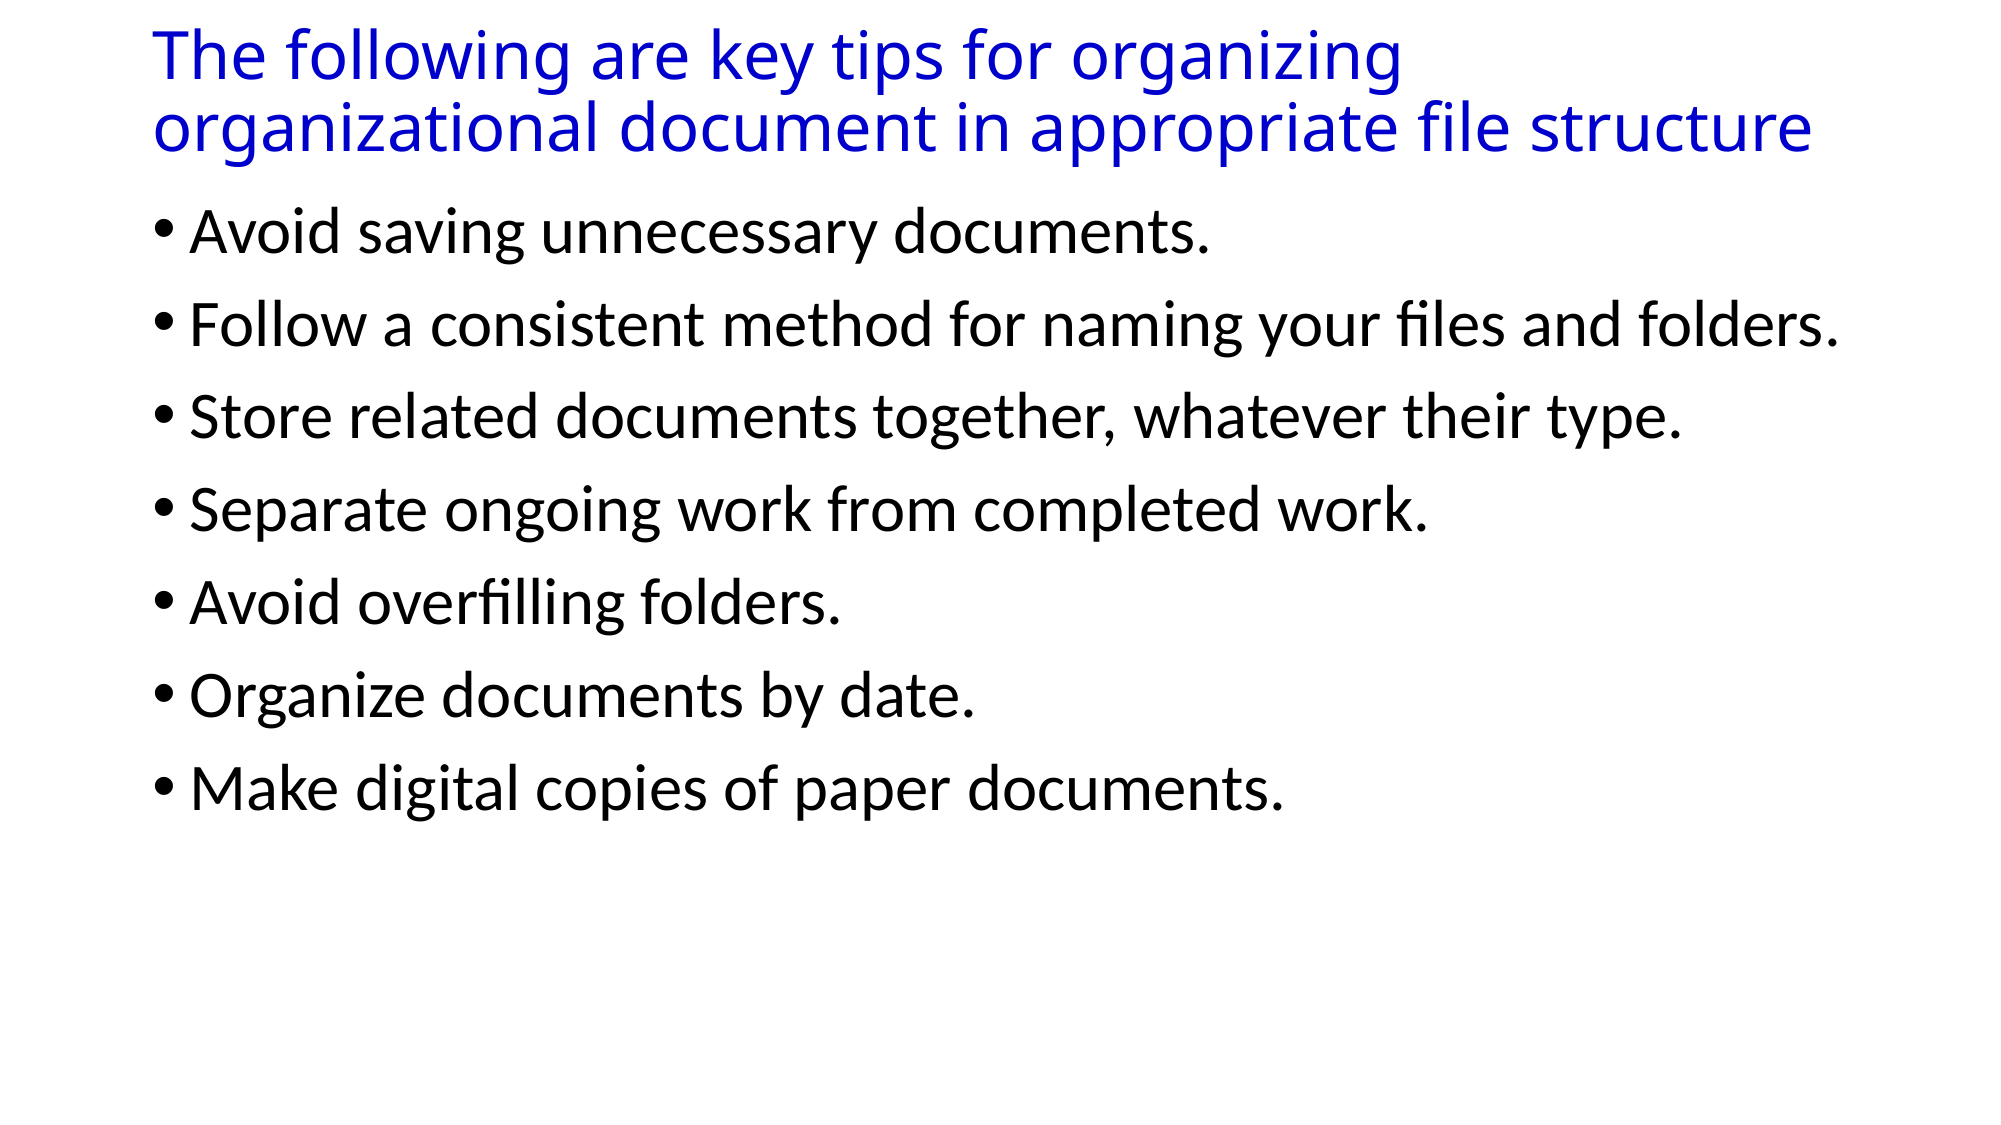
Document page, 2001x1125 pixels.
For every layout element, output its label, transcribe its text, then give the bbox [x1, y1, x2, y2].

title The following are key tips for organizing organizational document in appropriate file structure [137, 0, 1863, 187]
list Avoid saving unnecessary documents. Follow a consistent method for naming your files and folders. Store related documents together, whatever their type. Separate ongoing work from completed work. Avoid overfilling folders. Organize documents by date. Make digital copies of paper documents. [137, 187, 1863, 1014]
